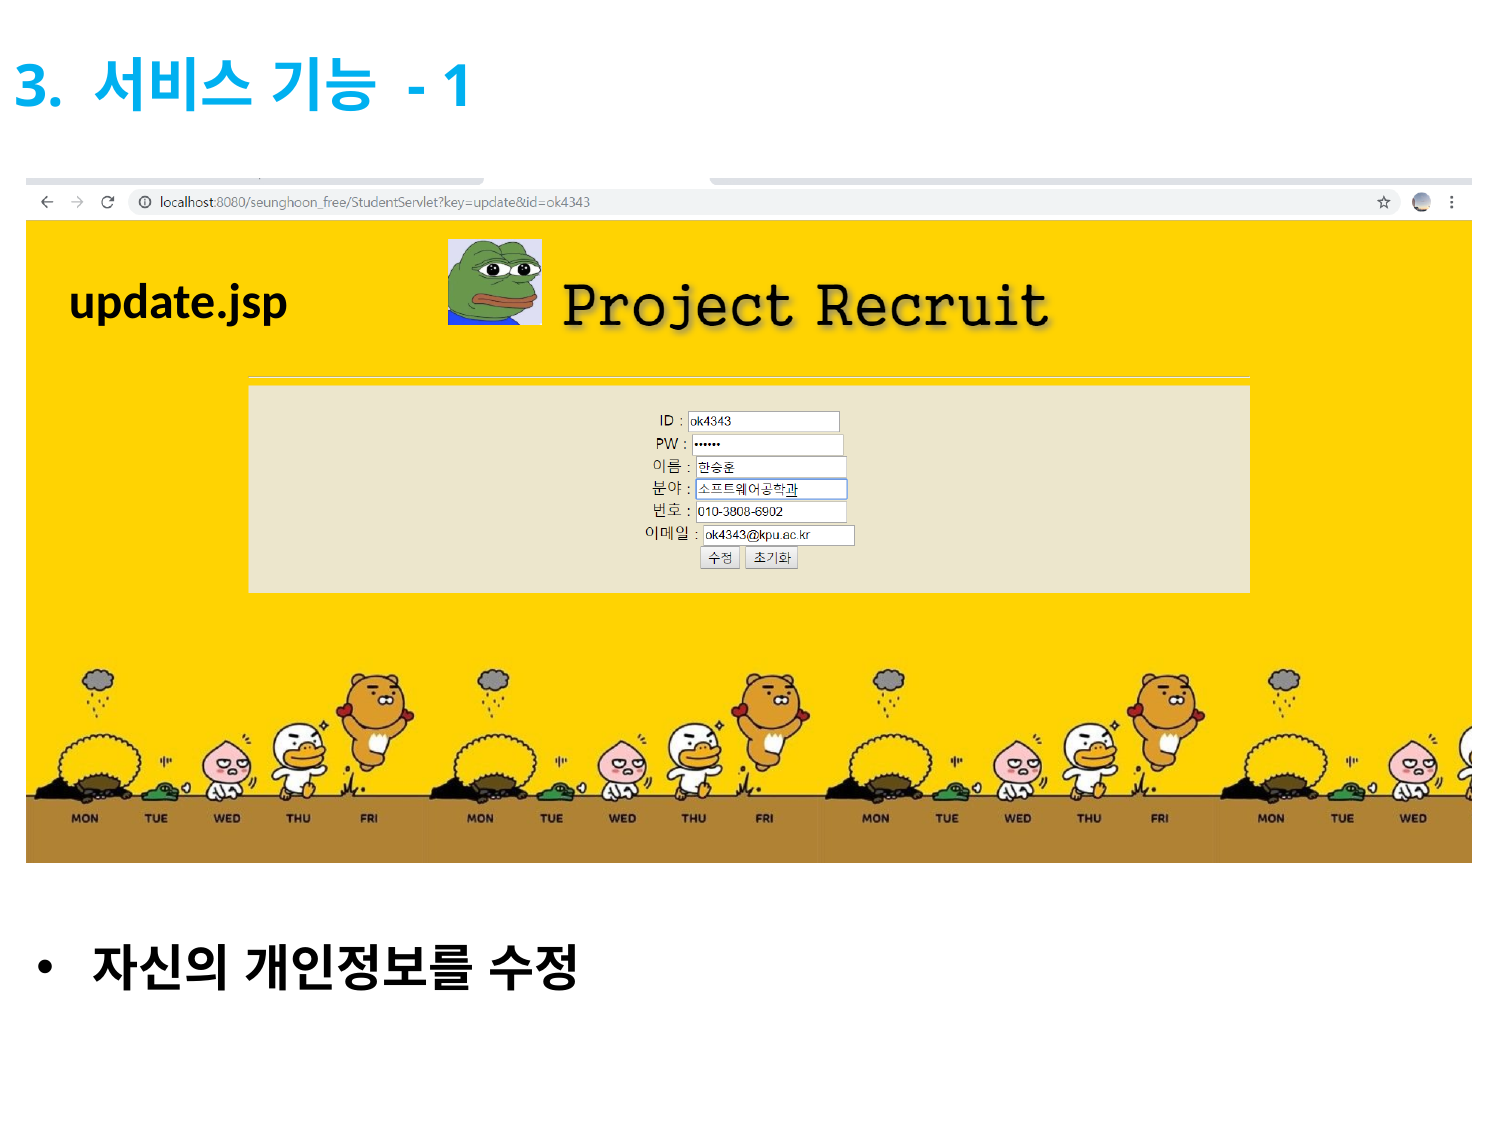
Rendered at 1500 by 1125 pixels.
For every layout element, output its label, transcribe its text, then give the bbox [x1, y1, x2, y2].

text_box 자신의 개인정보를 수정 [21, 929, 1477, 1005]
picture [26, 178, 1472, 863]
text_box 3. 서비스 기능 - 1 [0, 26, 1499, 140]
